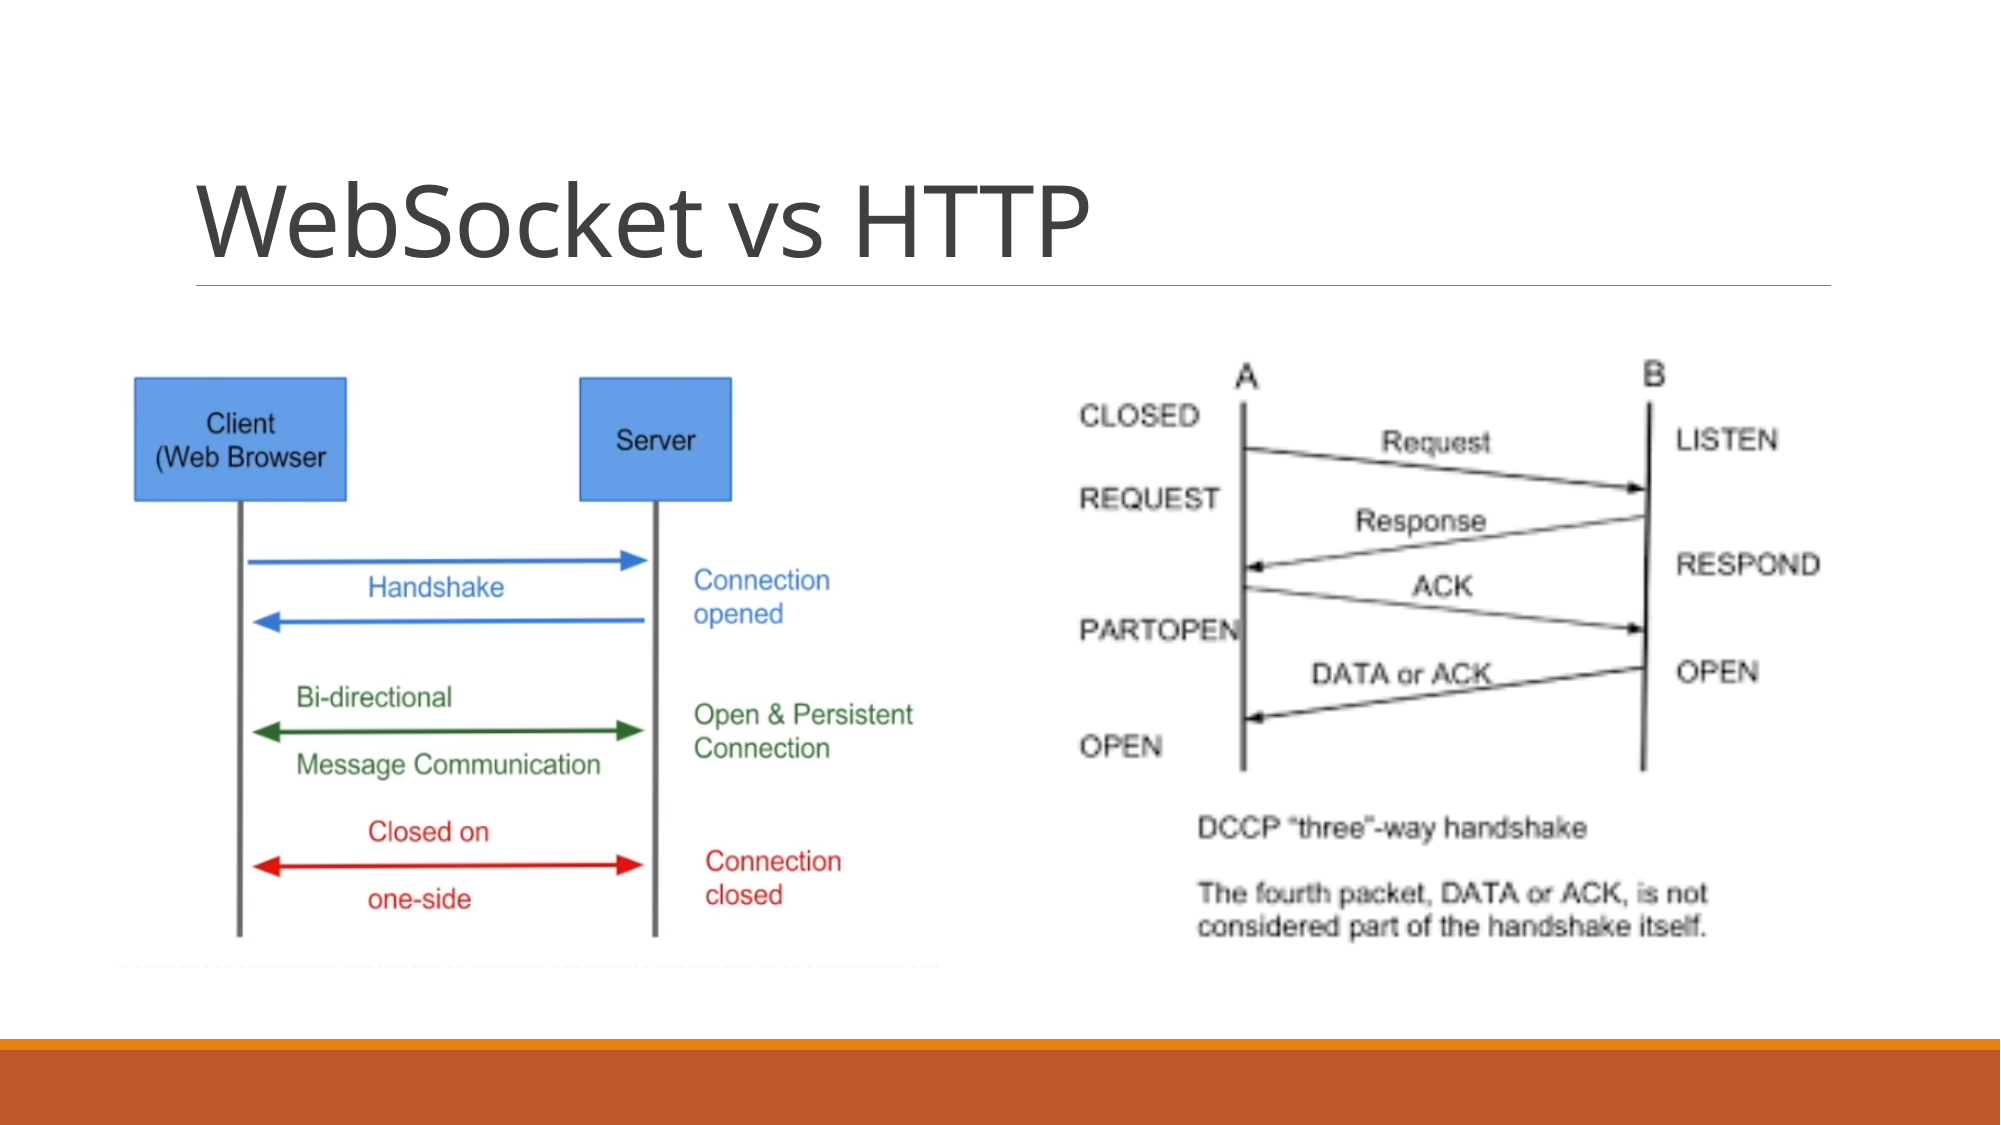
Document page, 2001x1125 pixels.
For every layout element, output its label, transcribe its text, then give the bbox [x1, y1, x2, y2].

title WebSocket vs HTTP [180, 47, 1830, 285]
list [1004, 337, 1915, 969]
picture [114, 337, 939, 969]
